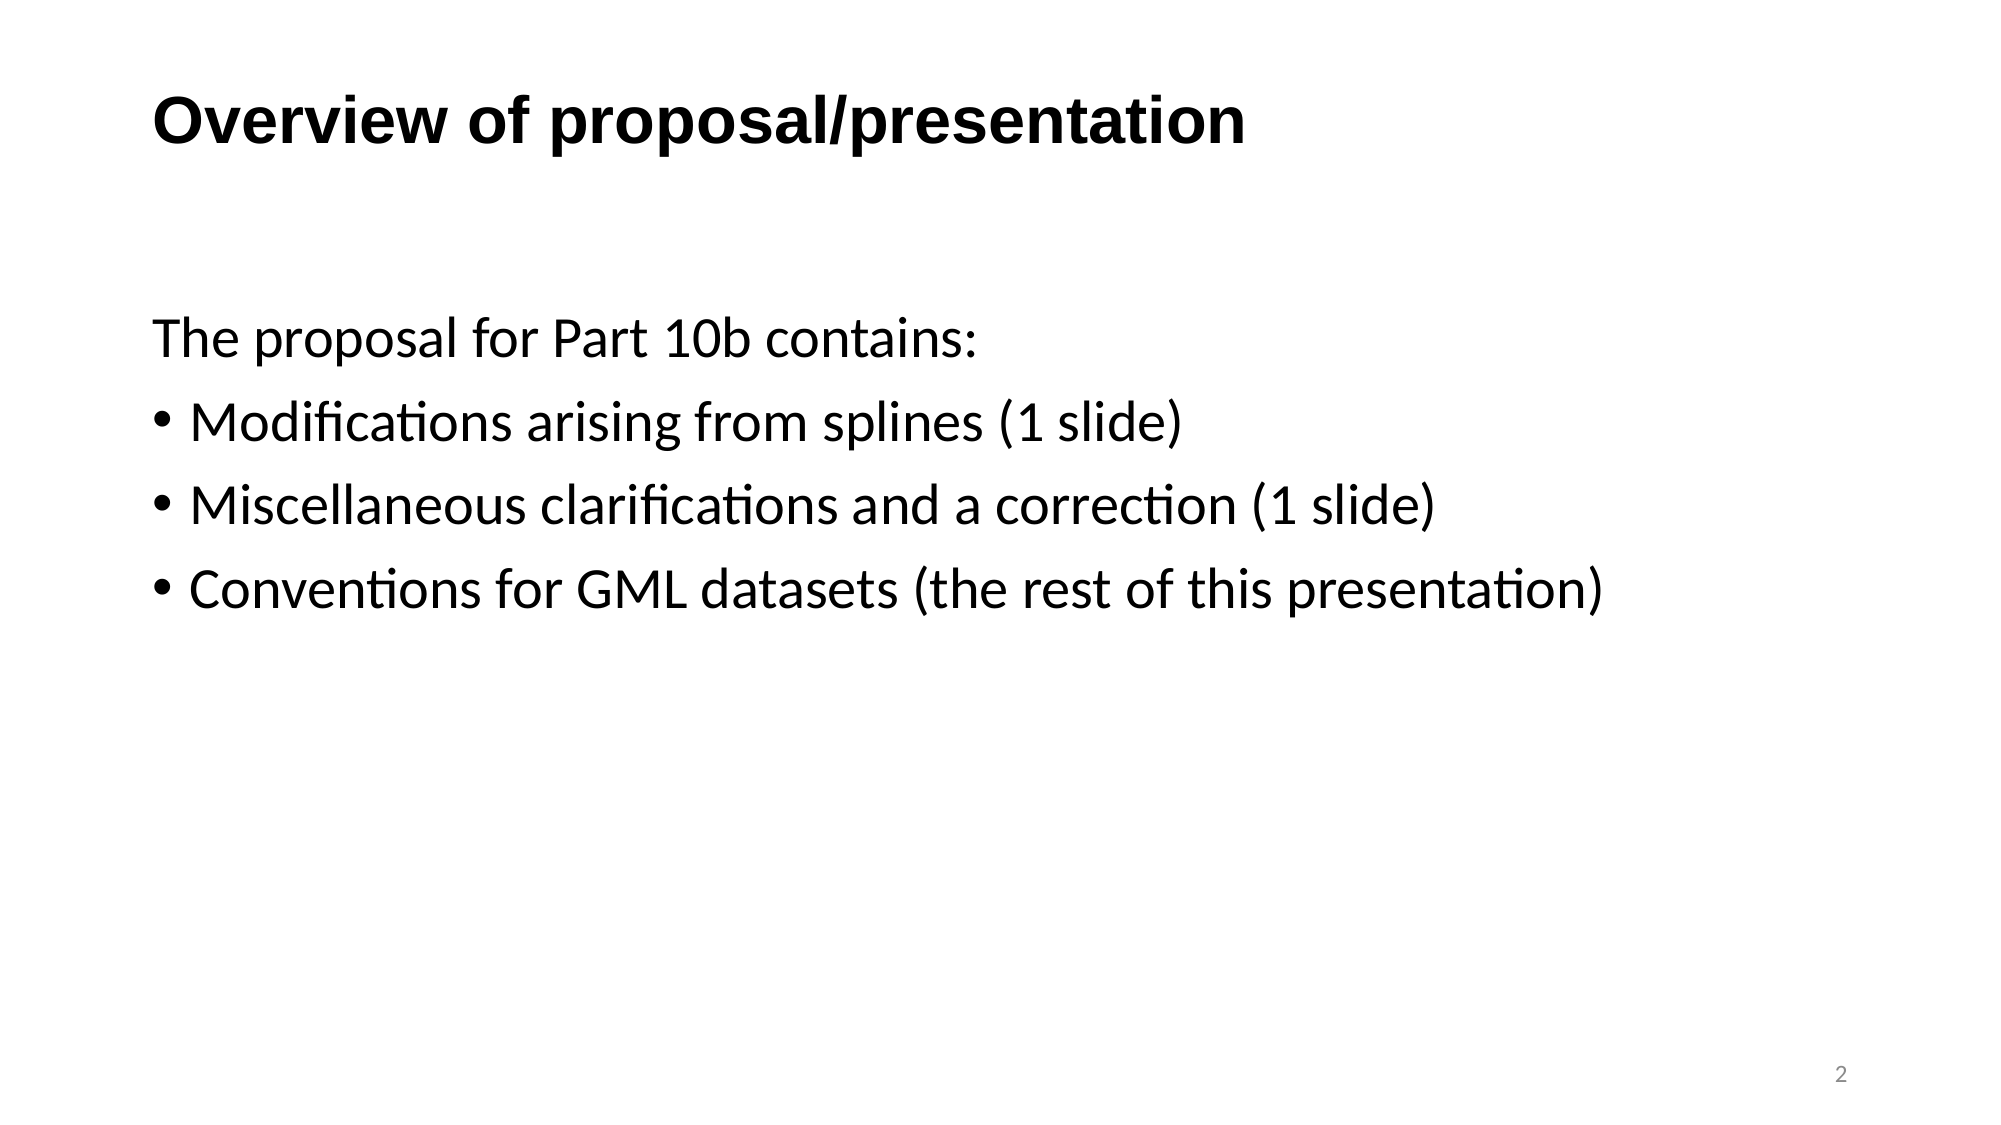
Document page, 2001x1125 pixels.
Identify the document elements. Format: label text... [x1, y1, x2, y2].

slide_number 2 [1412, 1042, 1863, 1103]
list The proposal for Part 10b contains: Modifications arising from splines (1 slide) Miscellaneous clarifications and a correction (1 slide) Conventions for GML datasets (the rest of this presentation) [137, 299, 1863, 1014]
title Overview of proposal/presentation [137, 59, 1863, 185]
